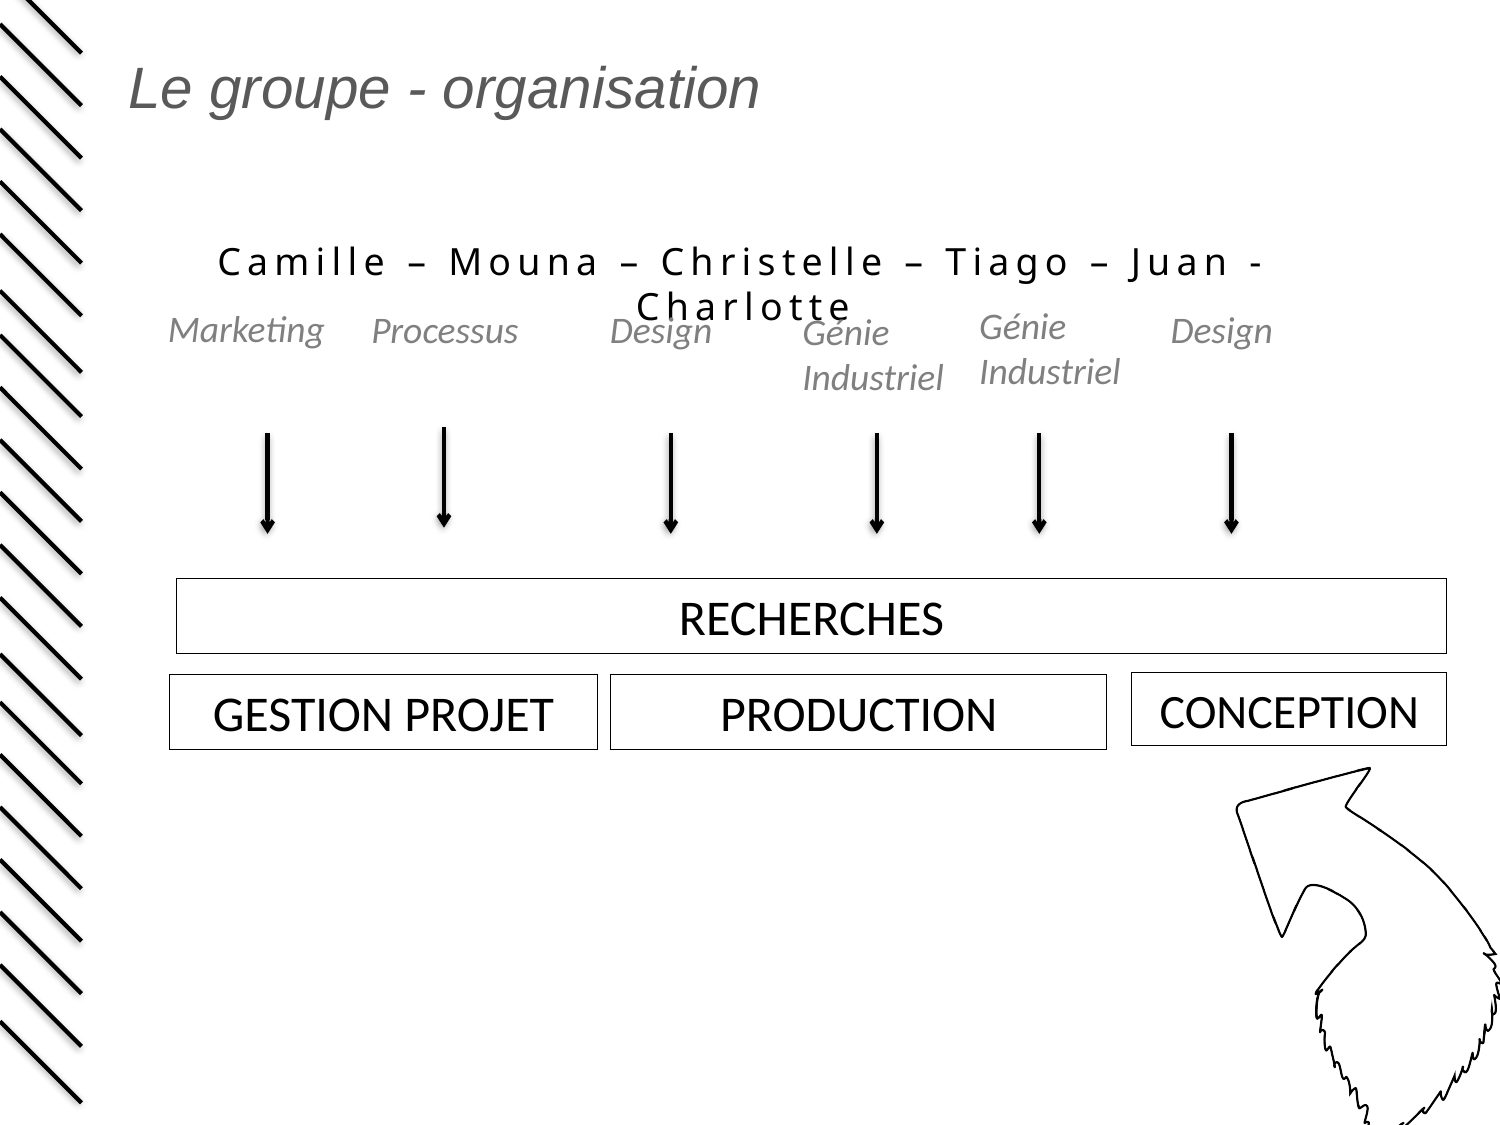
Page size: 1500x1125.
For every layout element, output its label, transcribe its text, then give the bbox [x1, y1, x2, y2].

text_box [0, 61, 82, 106]
text_box Génie Industriel [787, 300, 970, 405]
text_box Design [595, 298, 747, 359]
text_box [0, 686, 82, 736]
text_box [0, 528, 82, 575]
text_box GESTION PROJET [169, 674, 598, 750]
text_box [0, 217, 82, 264]
text_box Génie Industriel [964, 294, 1147, 400]
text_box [0, 844, 82, 889]
text_box CONCEPTION [1131, 672, 1447, 746]
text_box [0, 895, 82, 942]
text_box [0, 1053, 82, 1104]
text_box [0, 790, 82, 837]
text_box Camille – Mouna – Christelle – Tiago – Juan - Charlotte [92, 230, 1394, 335]
text_box PRODUCTION [610, 674, 1107, 750]
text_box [0, 380, 82, 417]
text_box Processus [356, 298, 560, 359]
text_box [0, 582, 82, 627]
text_box RECHERCHES [176, 578, 1447, 654]
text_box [0, 0, 82, 54]
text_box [0, 166, 82, 211]
text_box Le groupe - organisation [113, 43, 980, 128]
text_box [0, 1000, 82, 1047]
picture [1171, 746, 1500, 1125]
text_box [0, 477, 82, 522]
text_box Marketing [153, 297, 357, 358]
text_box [0, 323, 82, 373]
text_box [0, 112, 82, 159]
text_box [0, 949, 82, 994]
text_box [0, 423, 82, 470]
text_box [0, 633, 82, 680]
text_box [0, 271, 82, 317]
text_box Design [1155, 298, 1307, 359]
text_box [0, 742, 82, 784]
